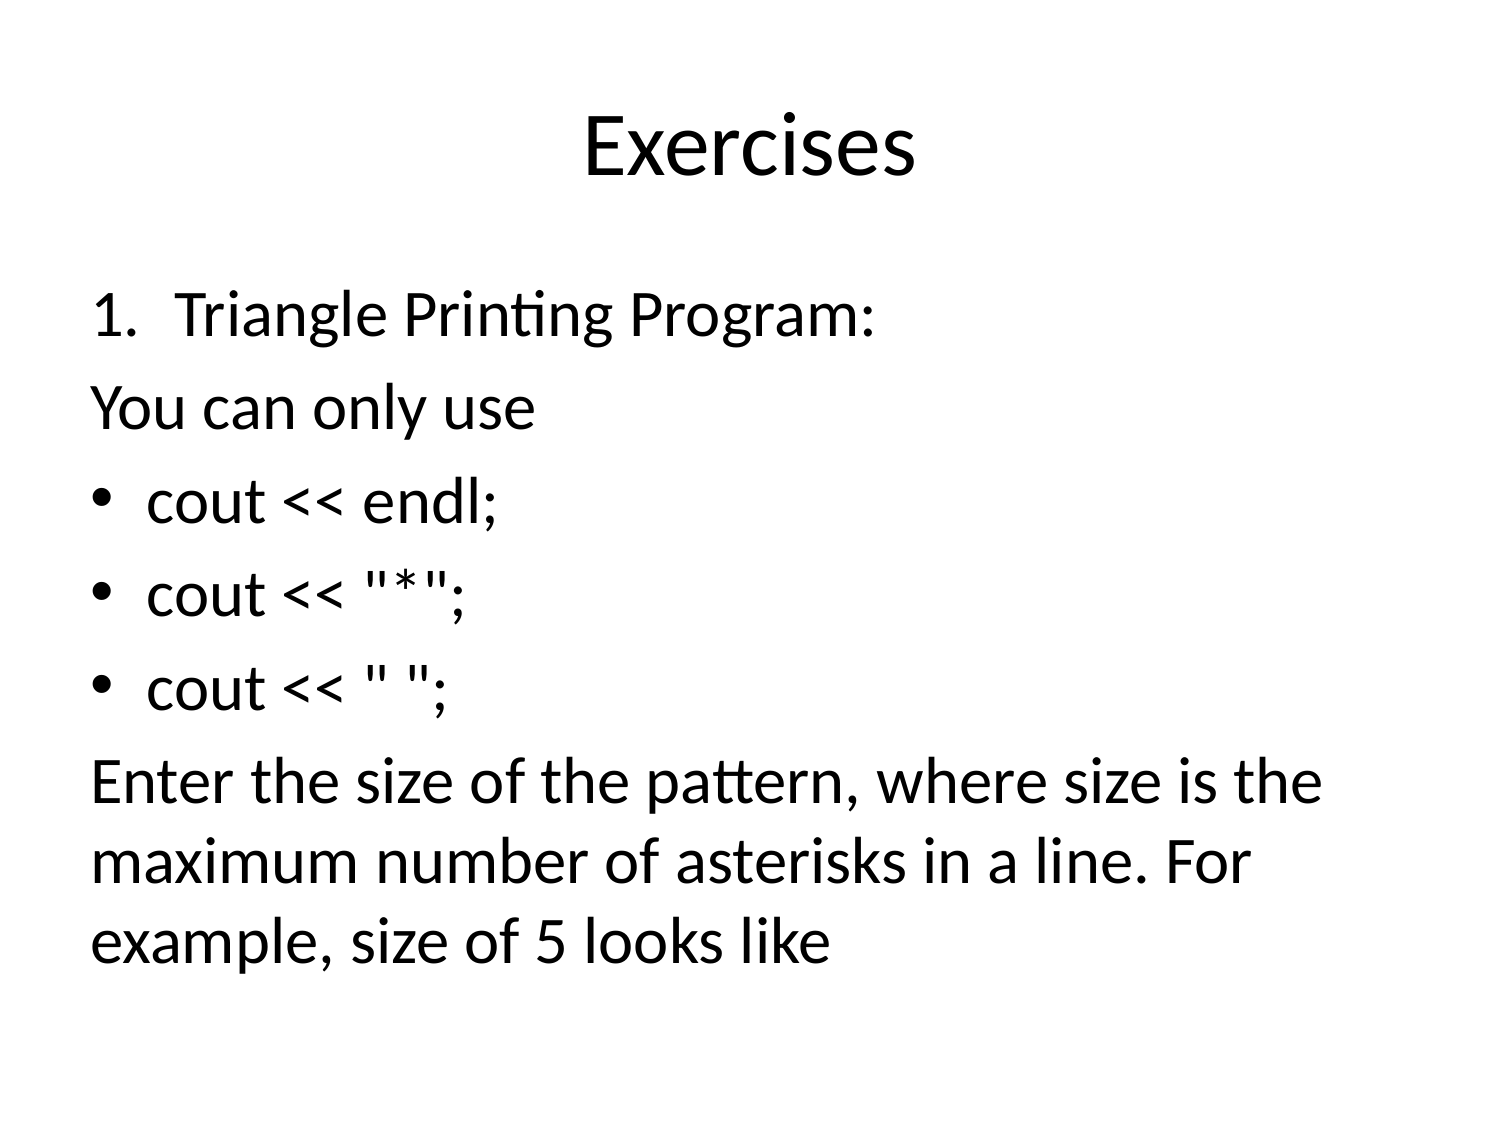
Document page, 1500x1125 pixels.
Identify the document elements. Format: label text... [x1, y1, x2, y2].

list Triangle Printing Program: You can only use cout << endl; cout << "*"; cout << " "; Enter the size of the pattern, where size is the maximum number of asterisks in a line. For example, size of 5 looks like [75, 262, 1425, 1005]
title Exercises [75, 45, 1425, 233]
